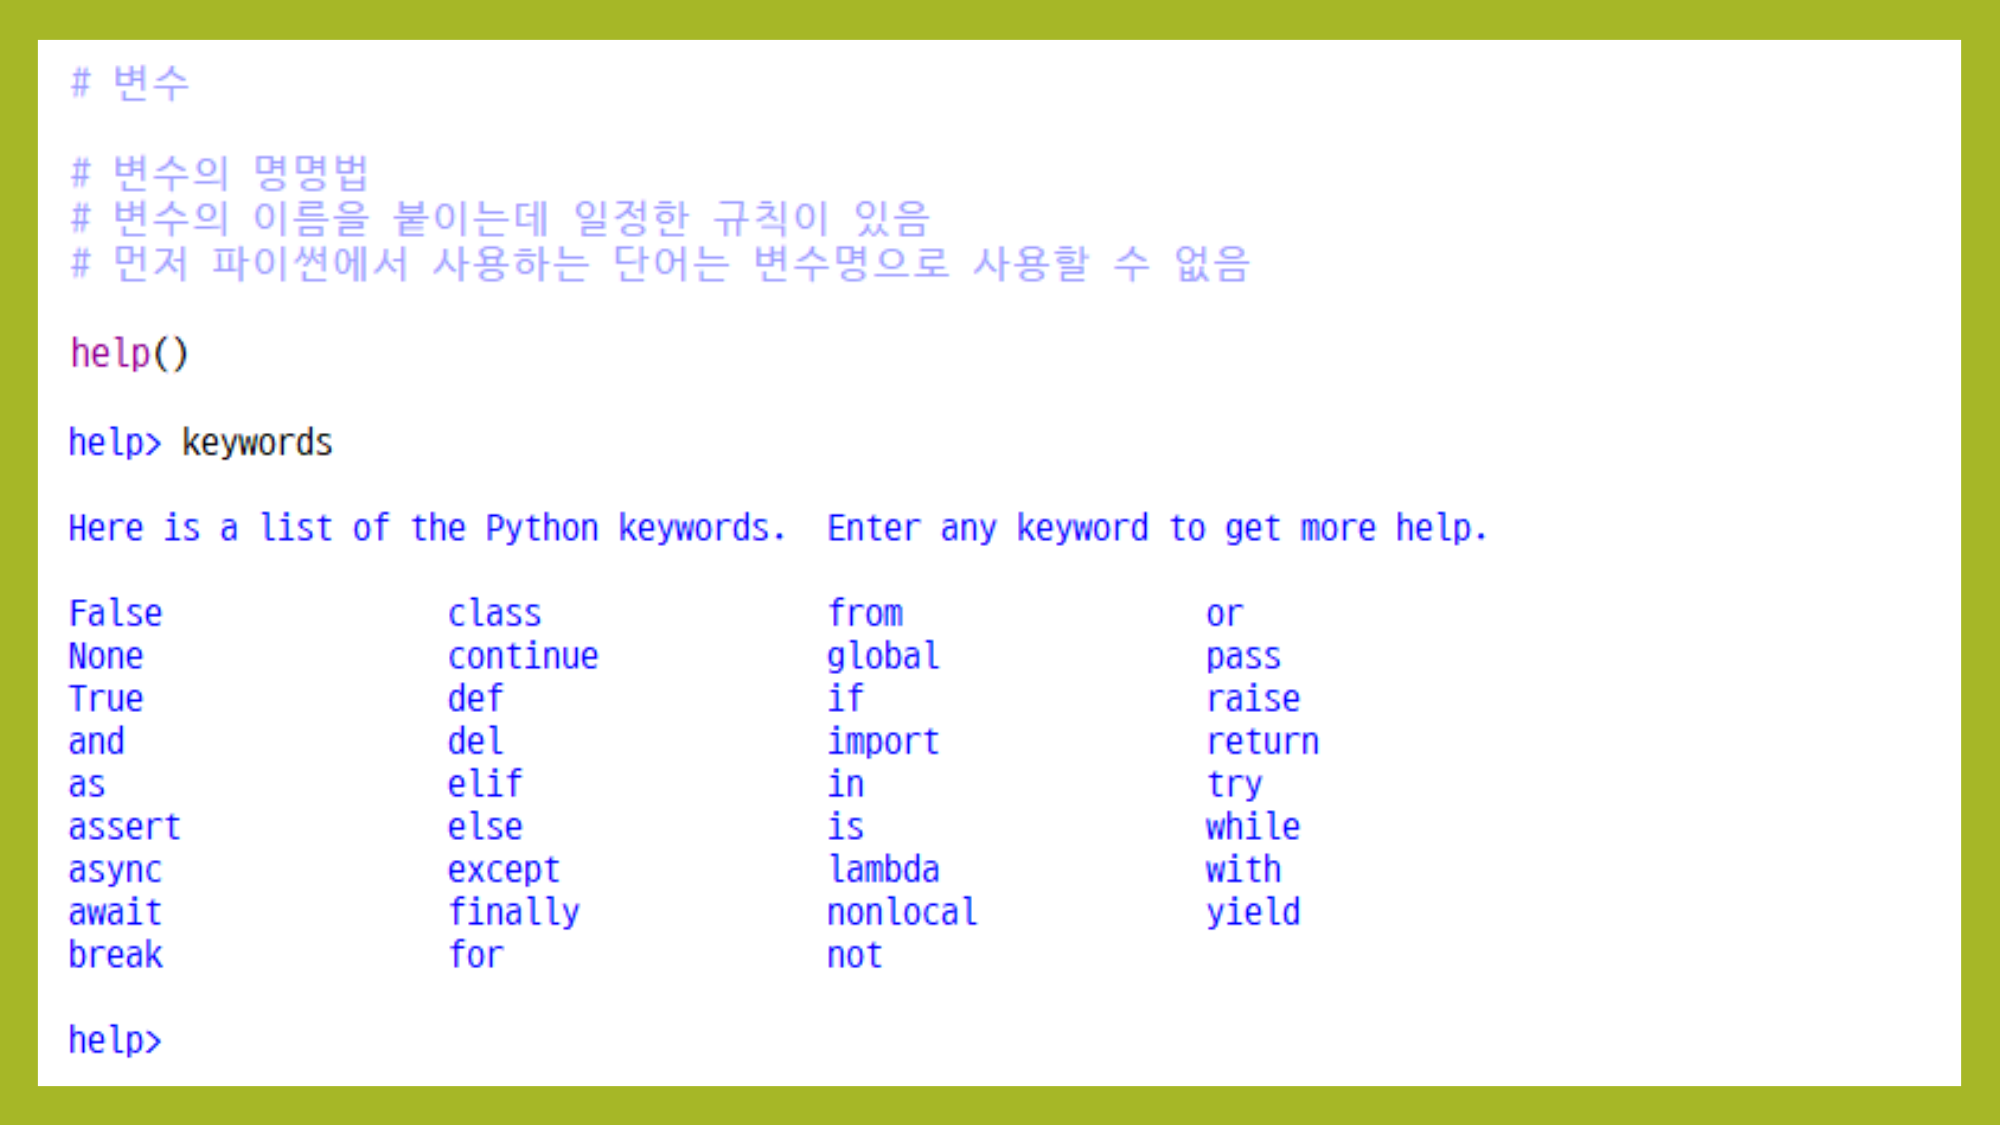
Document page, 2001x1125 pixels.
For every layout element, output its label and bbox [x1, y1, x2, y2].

picture [63, 63, 1261, 380]
picture [63, 413, 1503, 1063]
